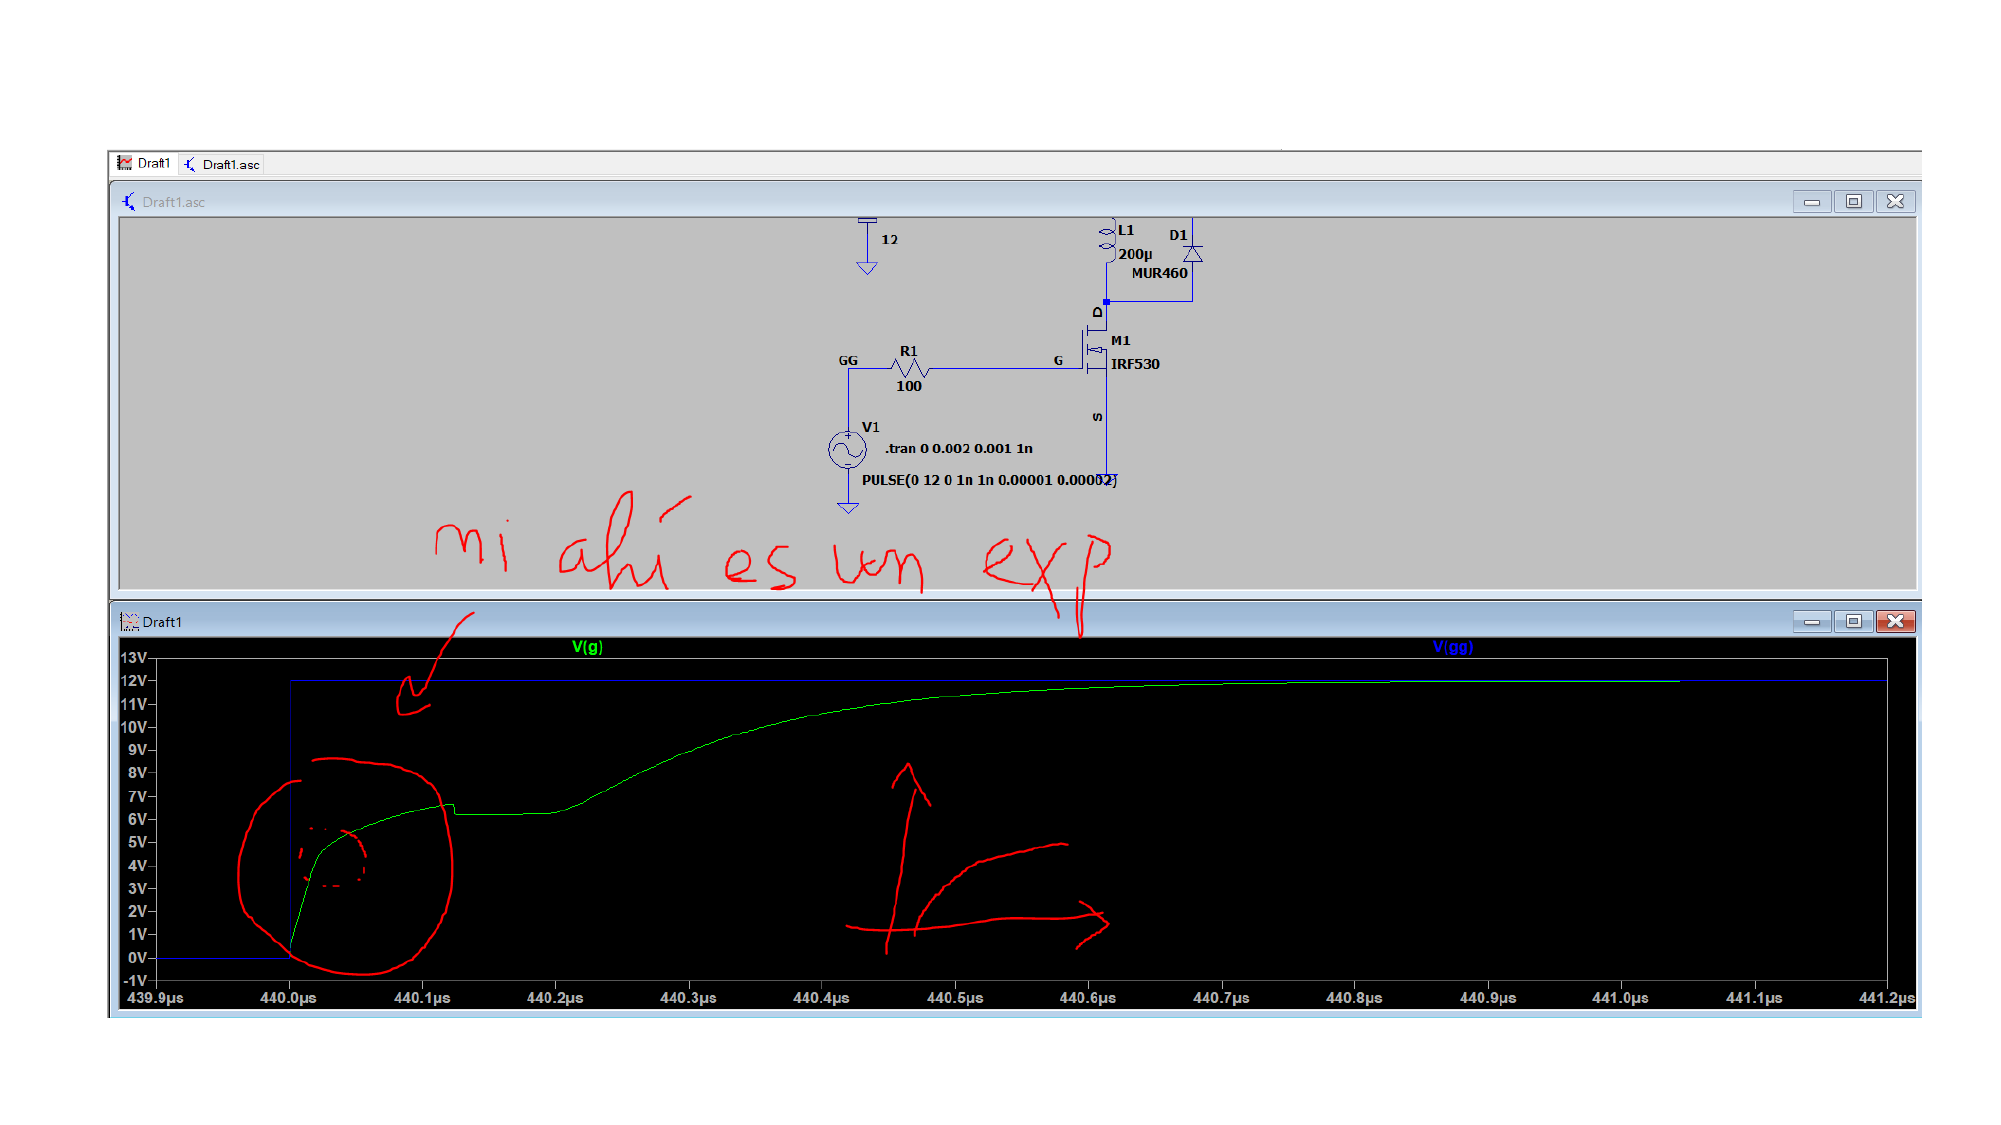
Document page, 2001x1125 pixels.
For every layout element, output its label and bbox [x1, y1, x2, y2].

picture [107, 149, 1922, 1018]
